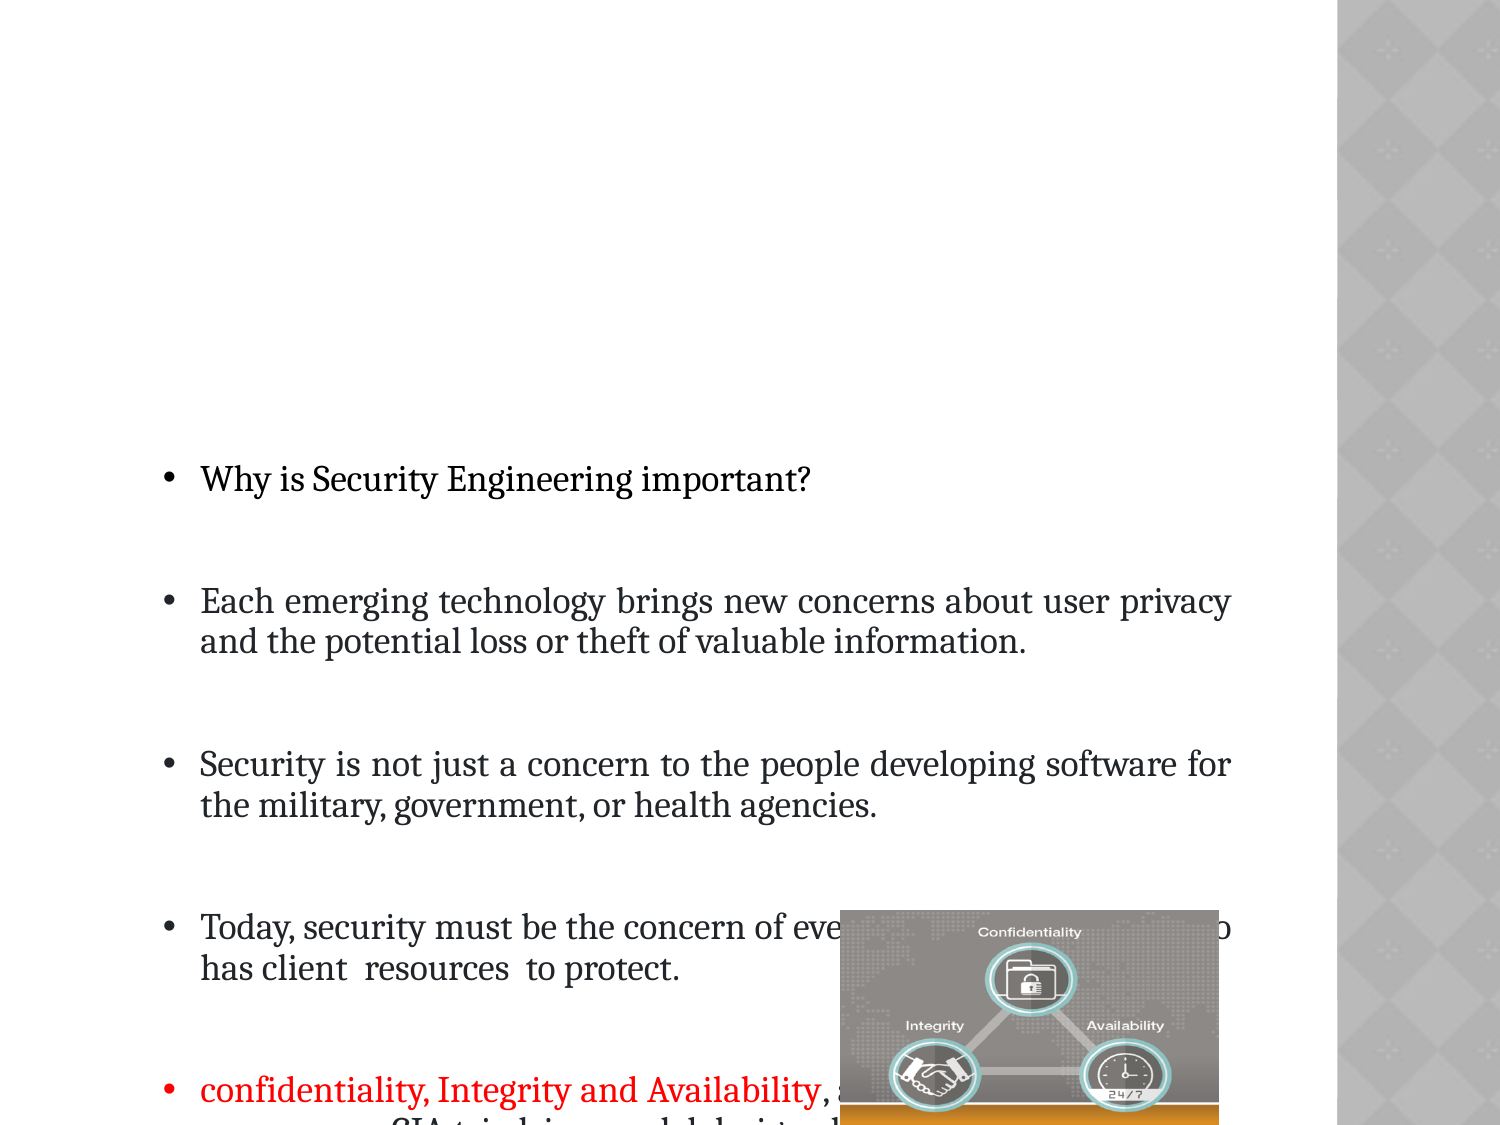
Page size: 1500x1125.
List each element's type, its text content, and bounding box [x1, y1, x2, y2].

picture [839, 910, 1219, 1125]
list Why is Security Engineering important? Each emerging technology brings new concerns about user privacy and the potential loss or theft of valuable information. Security is not just a concern to the people developing software for the military, government, or health agencies. Today, security must be the concern of every software engineer who has client resources to protect. confidentiality, Integrity and Availability, also known CIA triad, is a model designed to guide policies for information security within an organization. [162, 458, 1233, 647]
